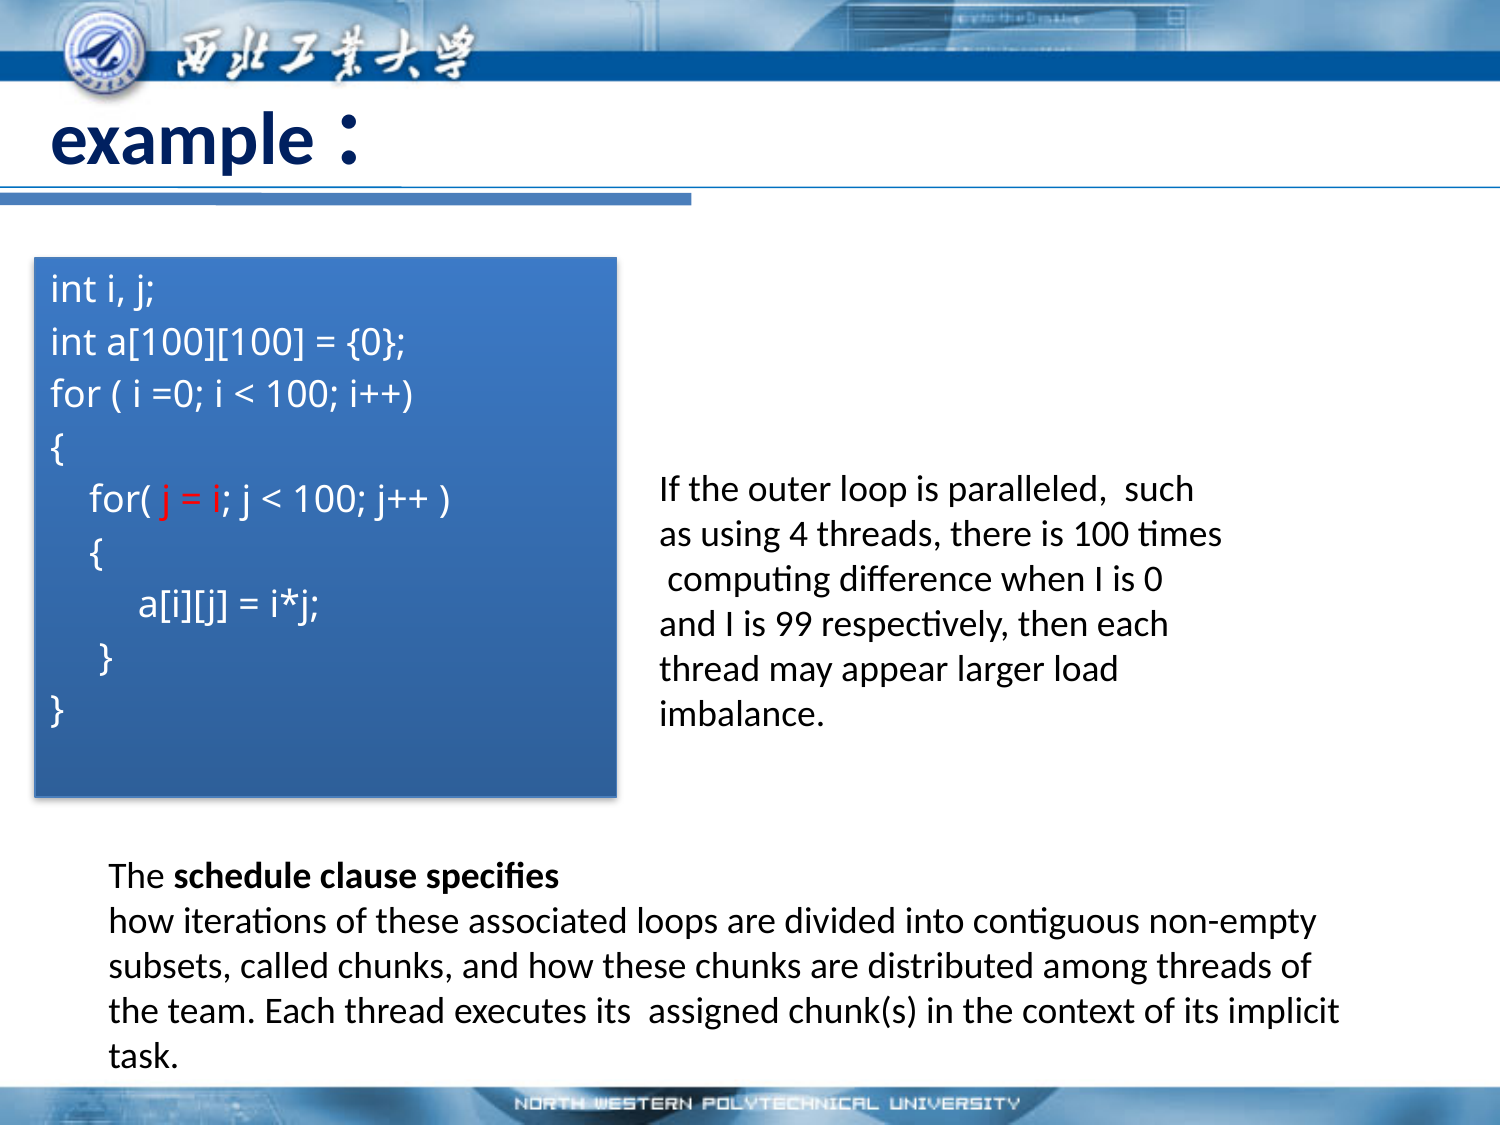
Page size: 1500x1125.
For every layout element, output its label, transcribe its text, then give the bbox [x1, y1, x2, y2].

text_box If the outer loop is paralleled, such as using 4 threads, there is 100 times computing difference when I is 0 and I is 99 respectively, then each thread may appear larger load imbalance. [644, 456, 1243, 742]
picture [0, 188, 1500, 1125]
picture [0, 0, 1500, 186]
title example： [35, 82, 1465, 188]
list int i, j; int a[100][100] = {0}; for ( i =0; i < 100; i++) { for( j = i; j < 100; j++ ) { a[i][j] = i*j; } } [34, 257, 617, 798]
text_box The schedule clause specifies how iterations of these associated loops are divided into contiguous non-empty subsets, called chunks, and how these chunks are distributed among threads of the team. Each thread executes its assigned chunk(s) in the context of its implicit task. [93, 843, 1383, 1084]
